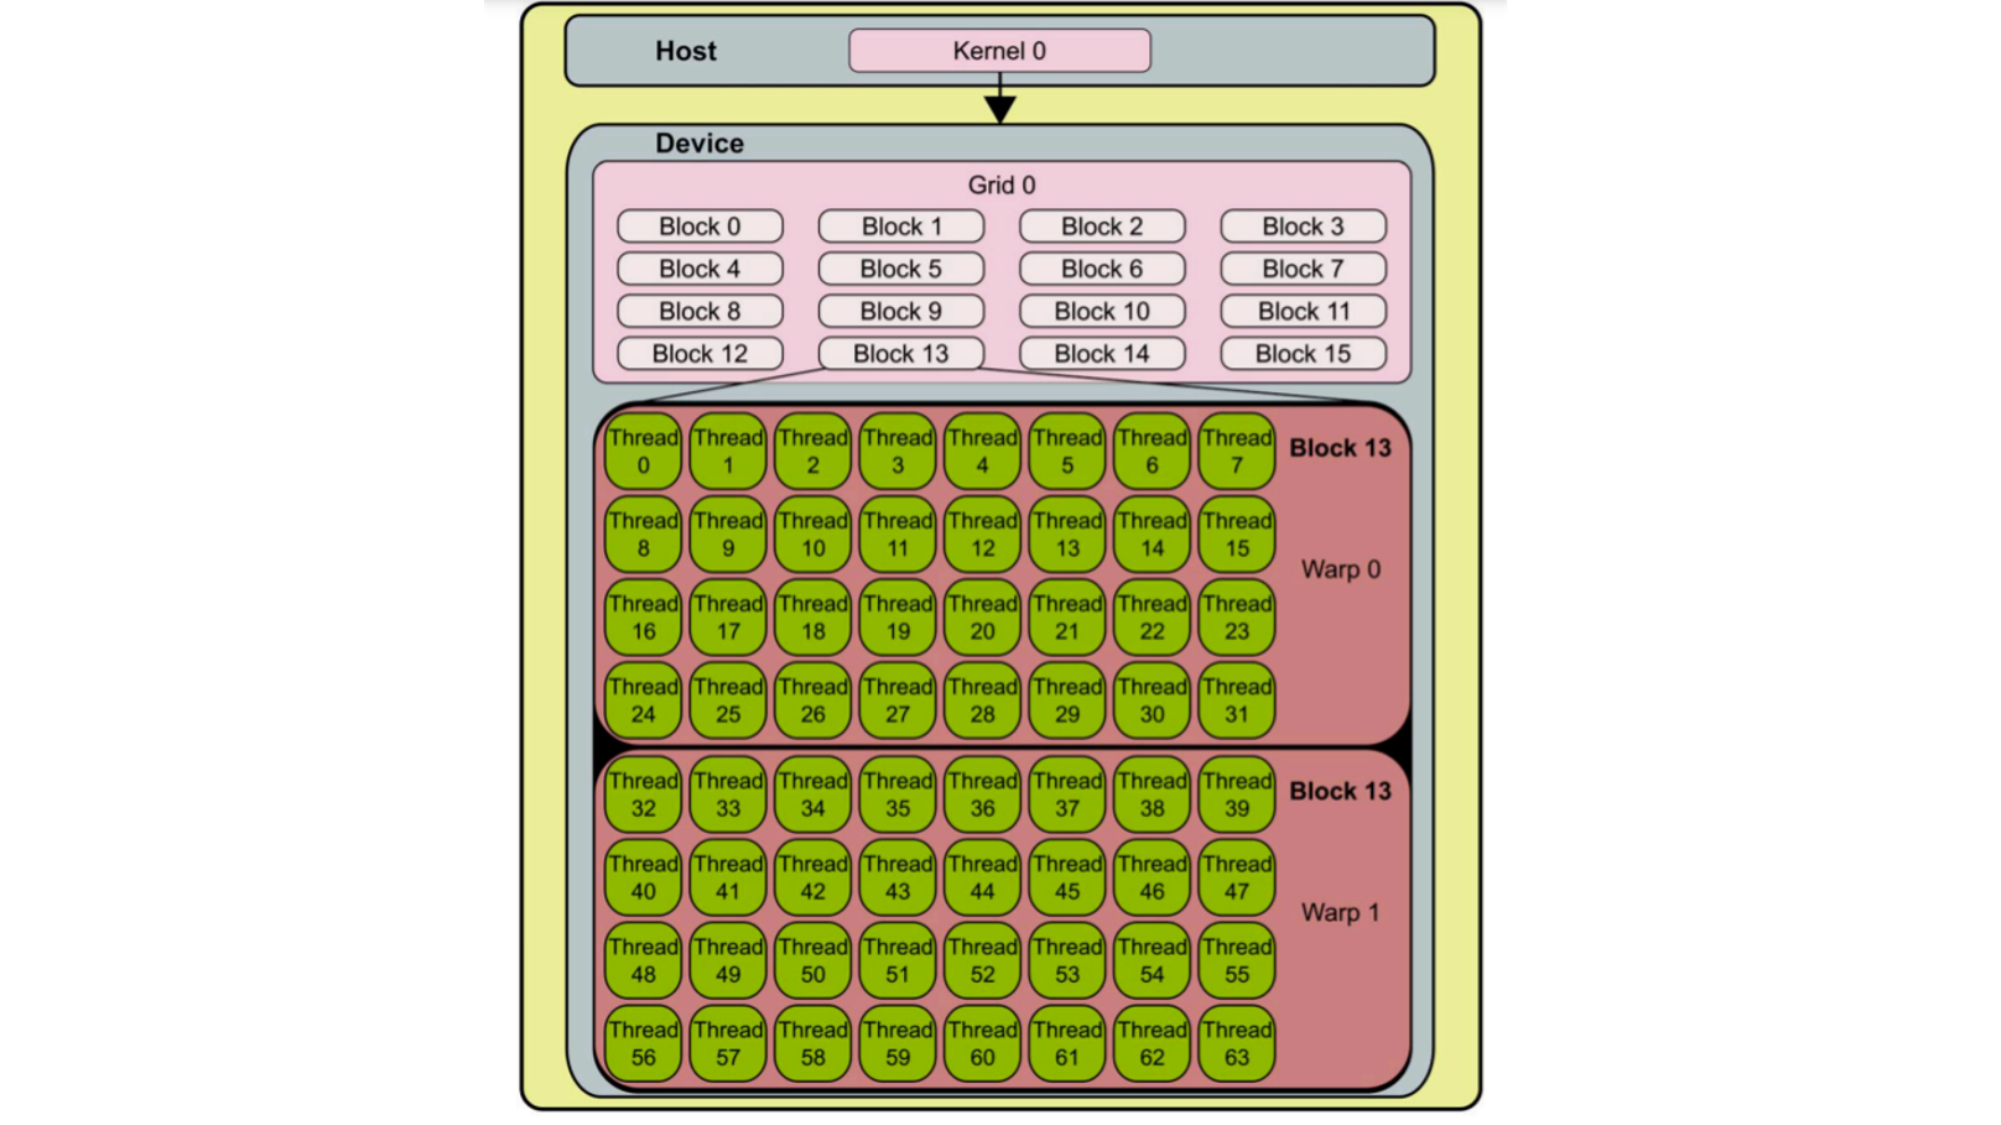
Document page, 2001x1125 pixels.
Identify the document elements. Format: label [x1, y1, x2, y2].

picture [462, 0, 1533, 1120]
